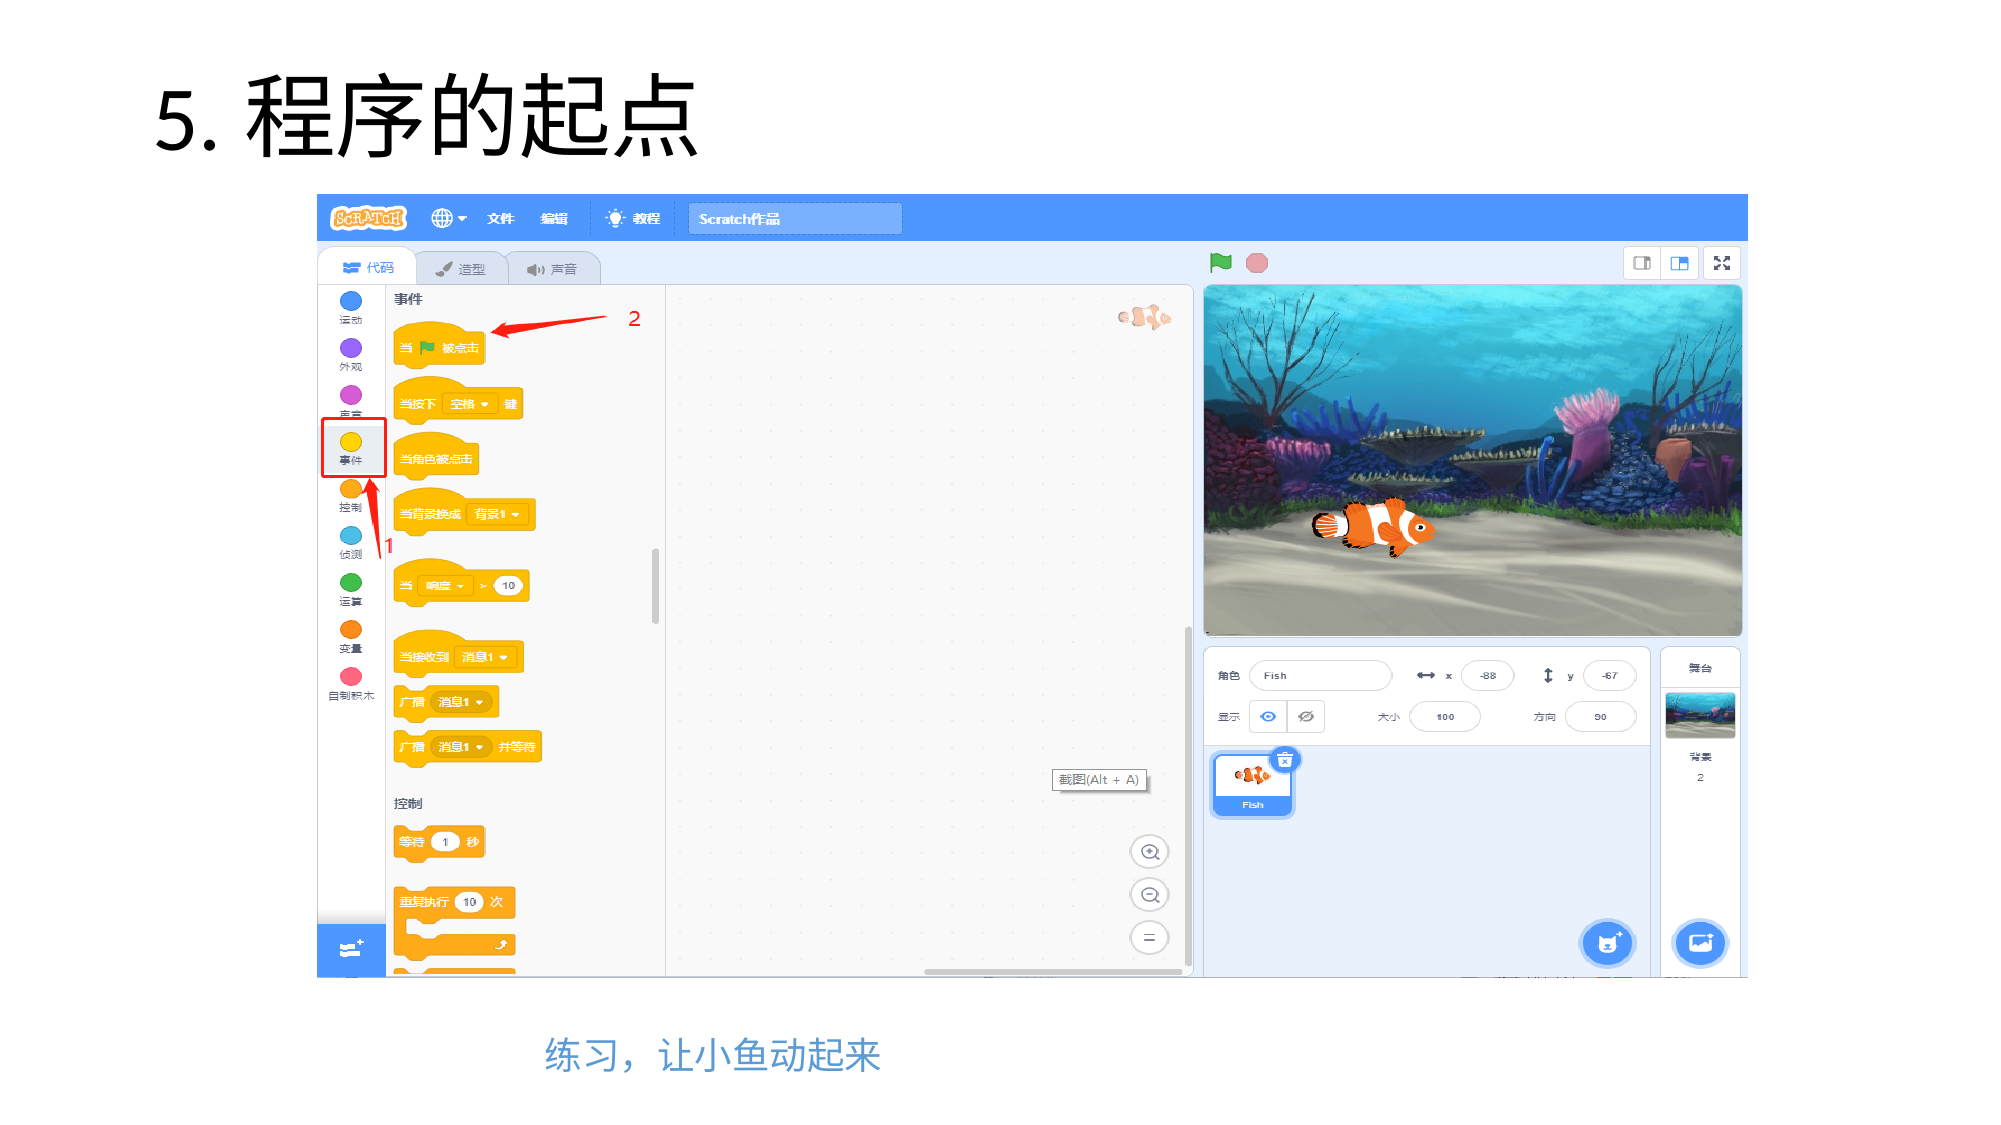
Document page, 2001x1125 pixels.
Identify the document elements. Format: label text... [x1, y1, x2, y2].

text_box 练习，让小鱼动起来 [529, 1024, 898, 1085]
title 5.程序的起点 [137, 12, 1863, 230]
picture [317, 193, 1748, 978]
